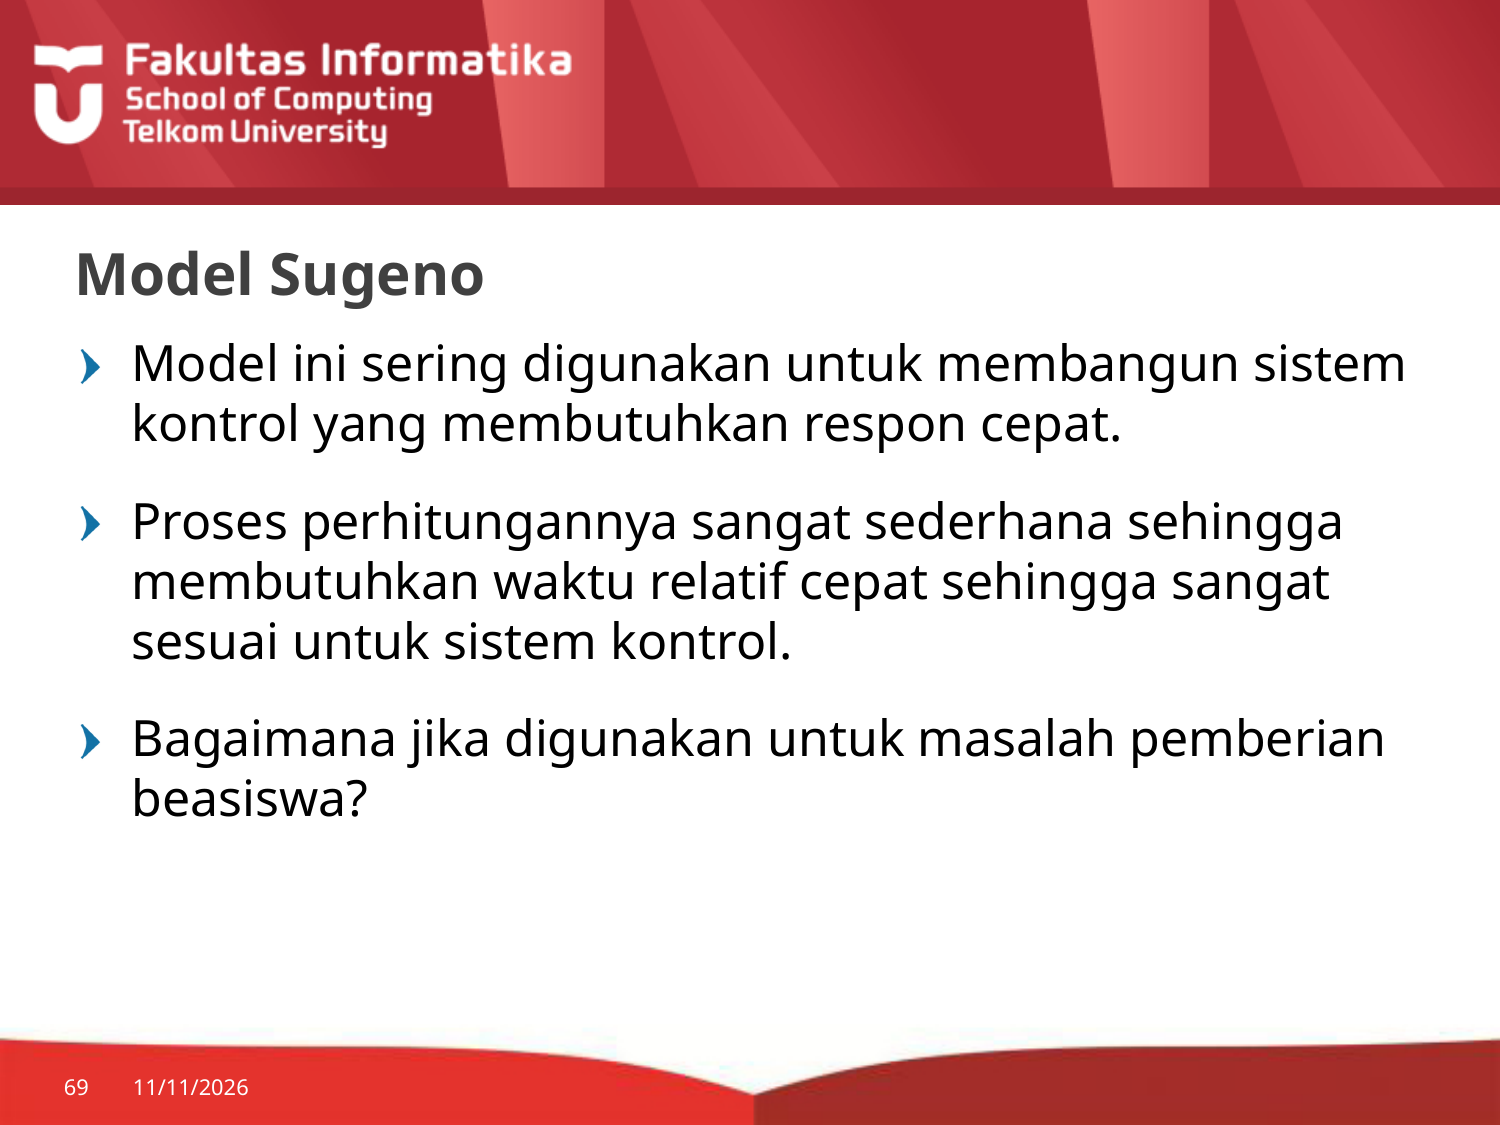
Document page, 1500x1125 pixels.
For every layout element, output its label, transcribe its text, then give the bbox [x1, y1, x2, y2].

slide_number 69 [63, 1058, 123, 1119]
picture [74, 495, 104, 543]
picture [74, 338, 104, 386]
picture [0, 0, 1500, 205]
list Model ini sering digunakan untuk membangun sistem kontrol yang membutuhkan respon cepat. Proses perhitungannya sangat sederhana sehingga membutuhkan waktu relatif cepat sehingga sangat sesuai untuk sistem kontrol. Bagaimana jika digunakan untuk masalah pemberian beasiswa? [59, 324, 1426, 990]
picture [0, 1024, 1500, 1125]
picture [74, 713, 104, 761]
title Model Sugeno [59, 219, 1426, 324]
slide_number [132, 1058, 403, 1119]
